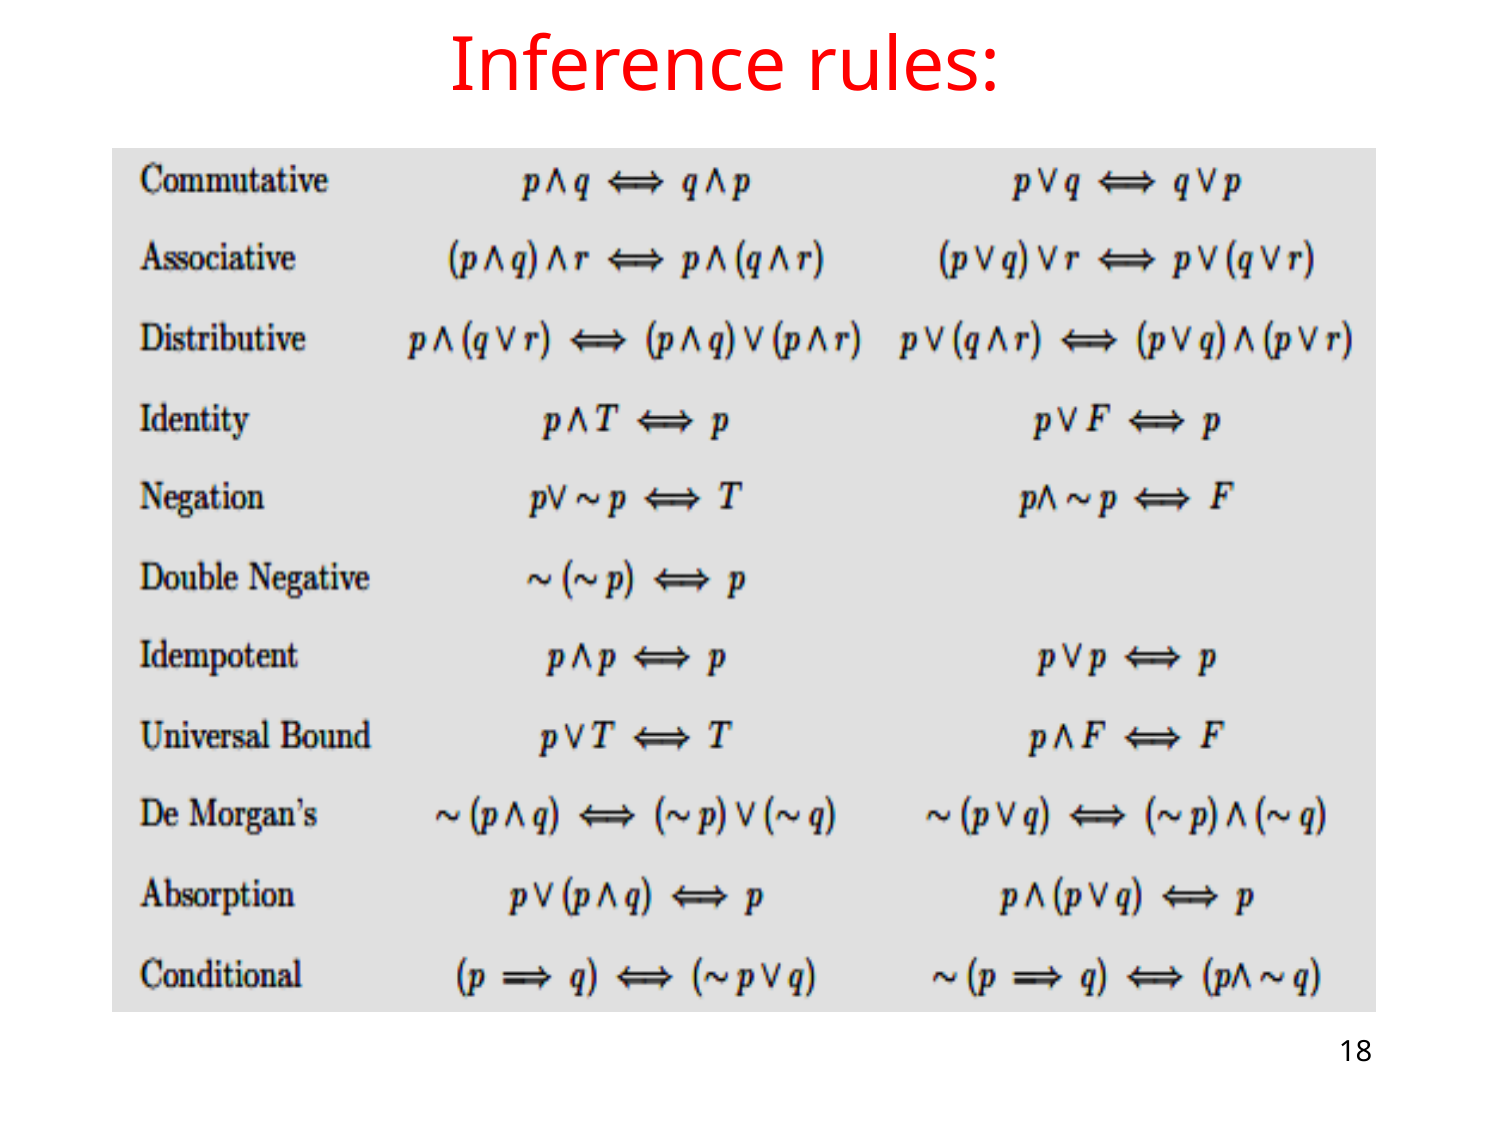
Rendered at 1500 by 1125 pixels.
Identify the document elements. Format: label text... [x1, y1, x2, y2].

list [112, 113, 1388, 1000]
title Inference rules: [88, 19, 1364, 102]
picture [111, 148, 1377, 1012]
slide_number 18 [1074, 1025, 1388, 1100]
